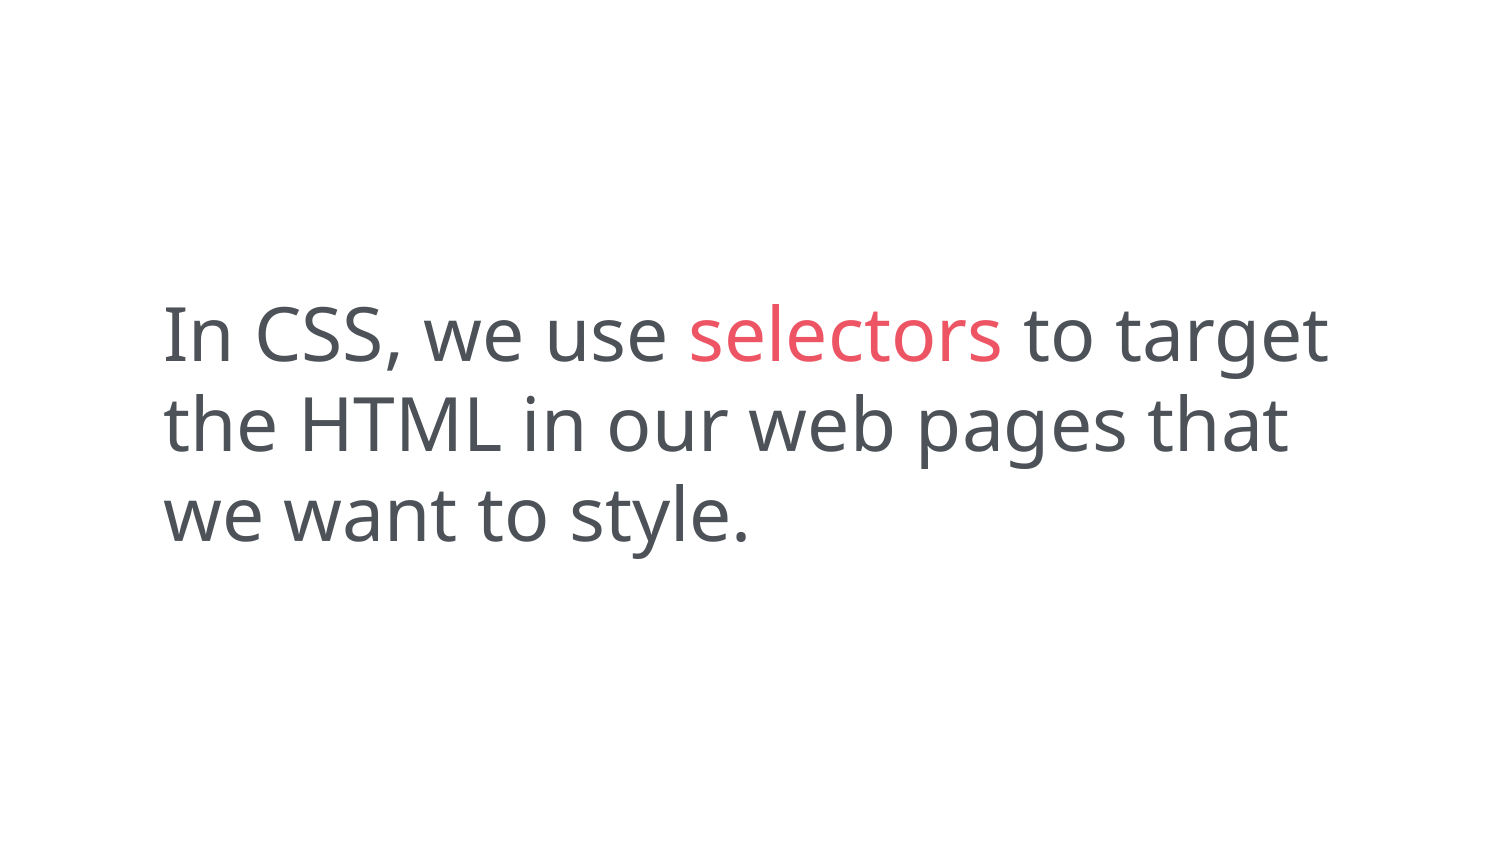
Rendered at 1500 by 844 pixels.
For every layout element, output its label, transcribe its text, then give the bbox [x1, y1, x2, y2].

text_box In CSS, we use selectors to target the HTML in our web pages that we want to style. [148, 190, 1352, 654]
